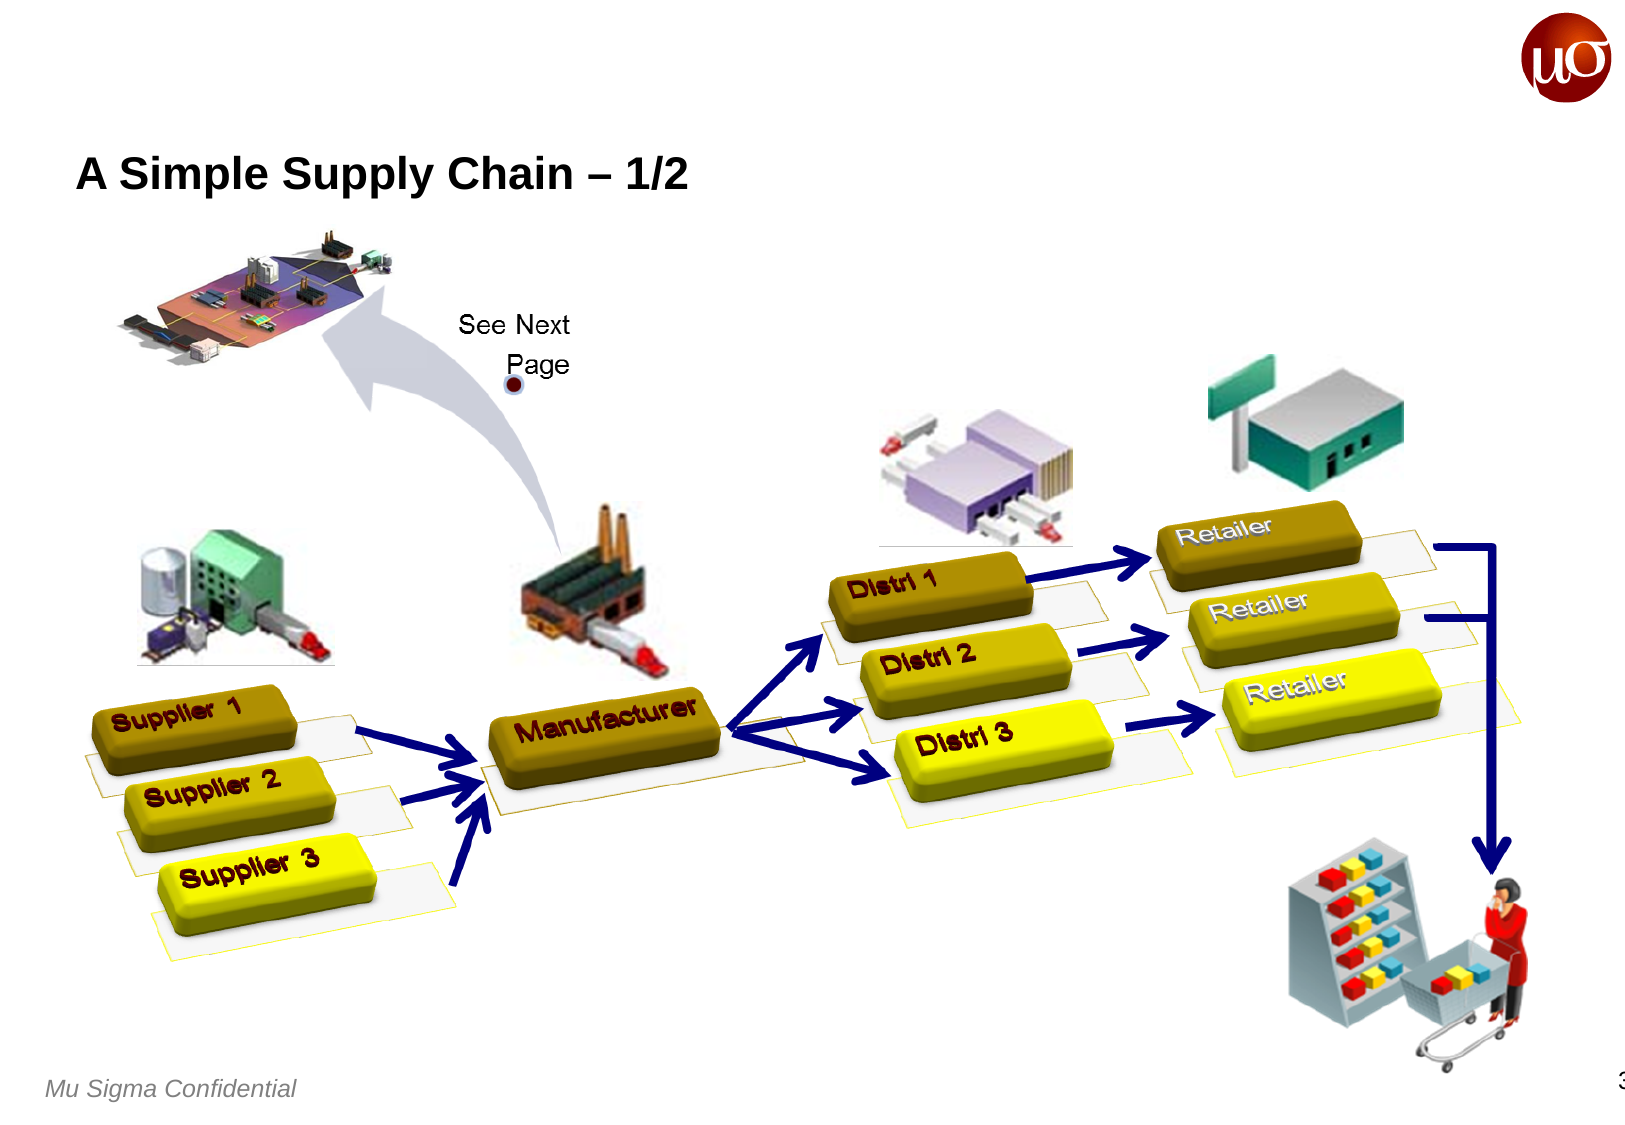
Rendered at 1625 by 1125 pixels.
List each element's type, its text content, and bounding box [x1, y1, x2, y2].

picture [74, 224, 1531, 1074]
picture [1516, 12, 1615, 103]
title A Simple Supply Chain – 1/2 [74, 62, 1550, 201]
